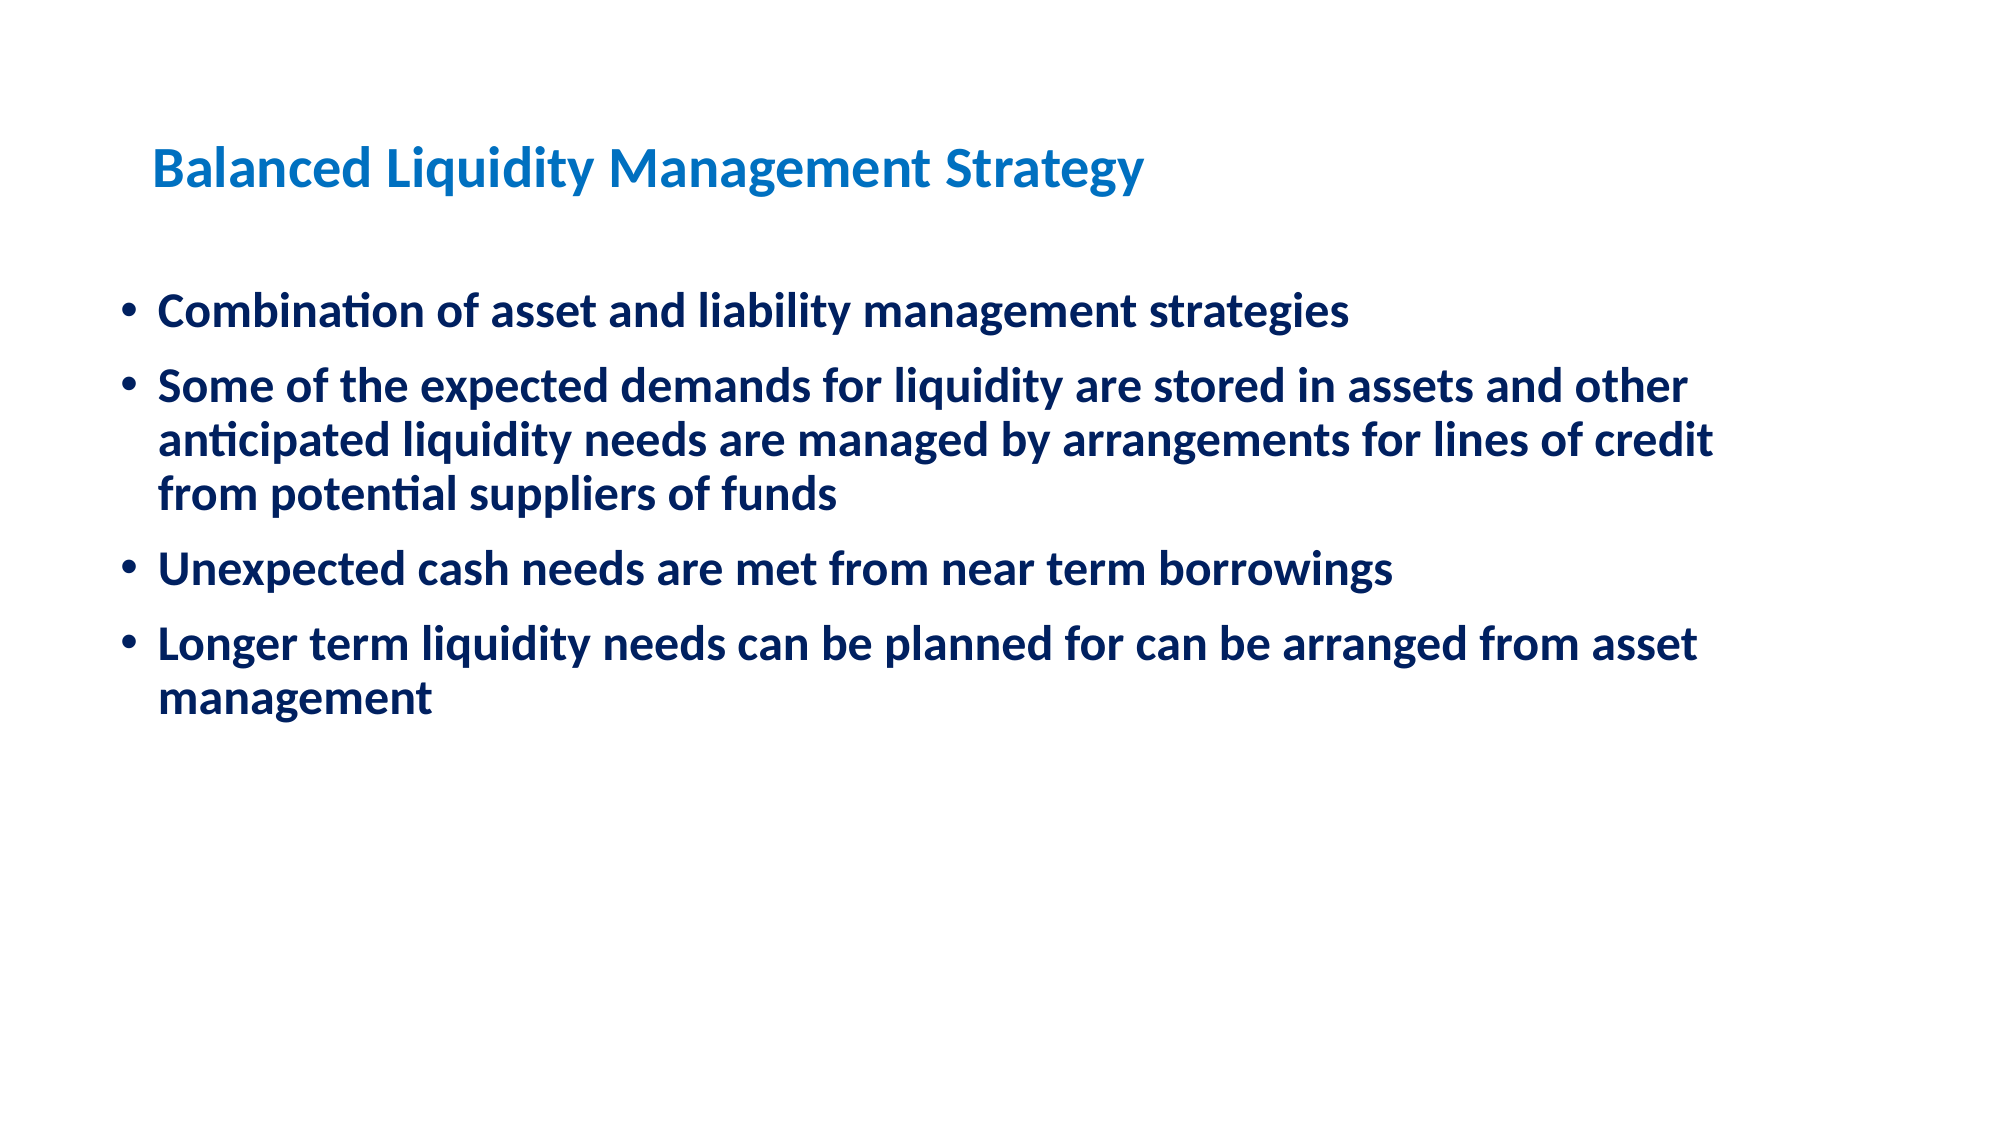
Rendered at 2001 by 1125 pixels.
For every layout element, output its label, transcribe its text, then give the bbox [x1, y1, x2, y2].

list Combination of asset and liability management strategies Some of the expected demands for liquidity are stored in assets and other anticipated liquidity needs are managed by arrangements for lines of credit from potential suppliers of funds Unexpected cash needs are met from near term borrowings Longer term liquidity needs can be planned for can be arranged from asset management [105, 277, 1831, 992]
title Balanced Liquidity Management Strategy [137, 59, 1863, 278]
